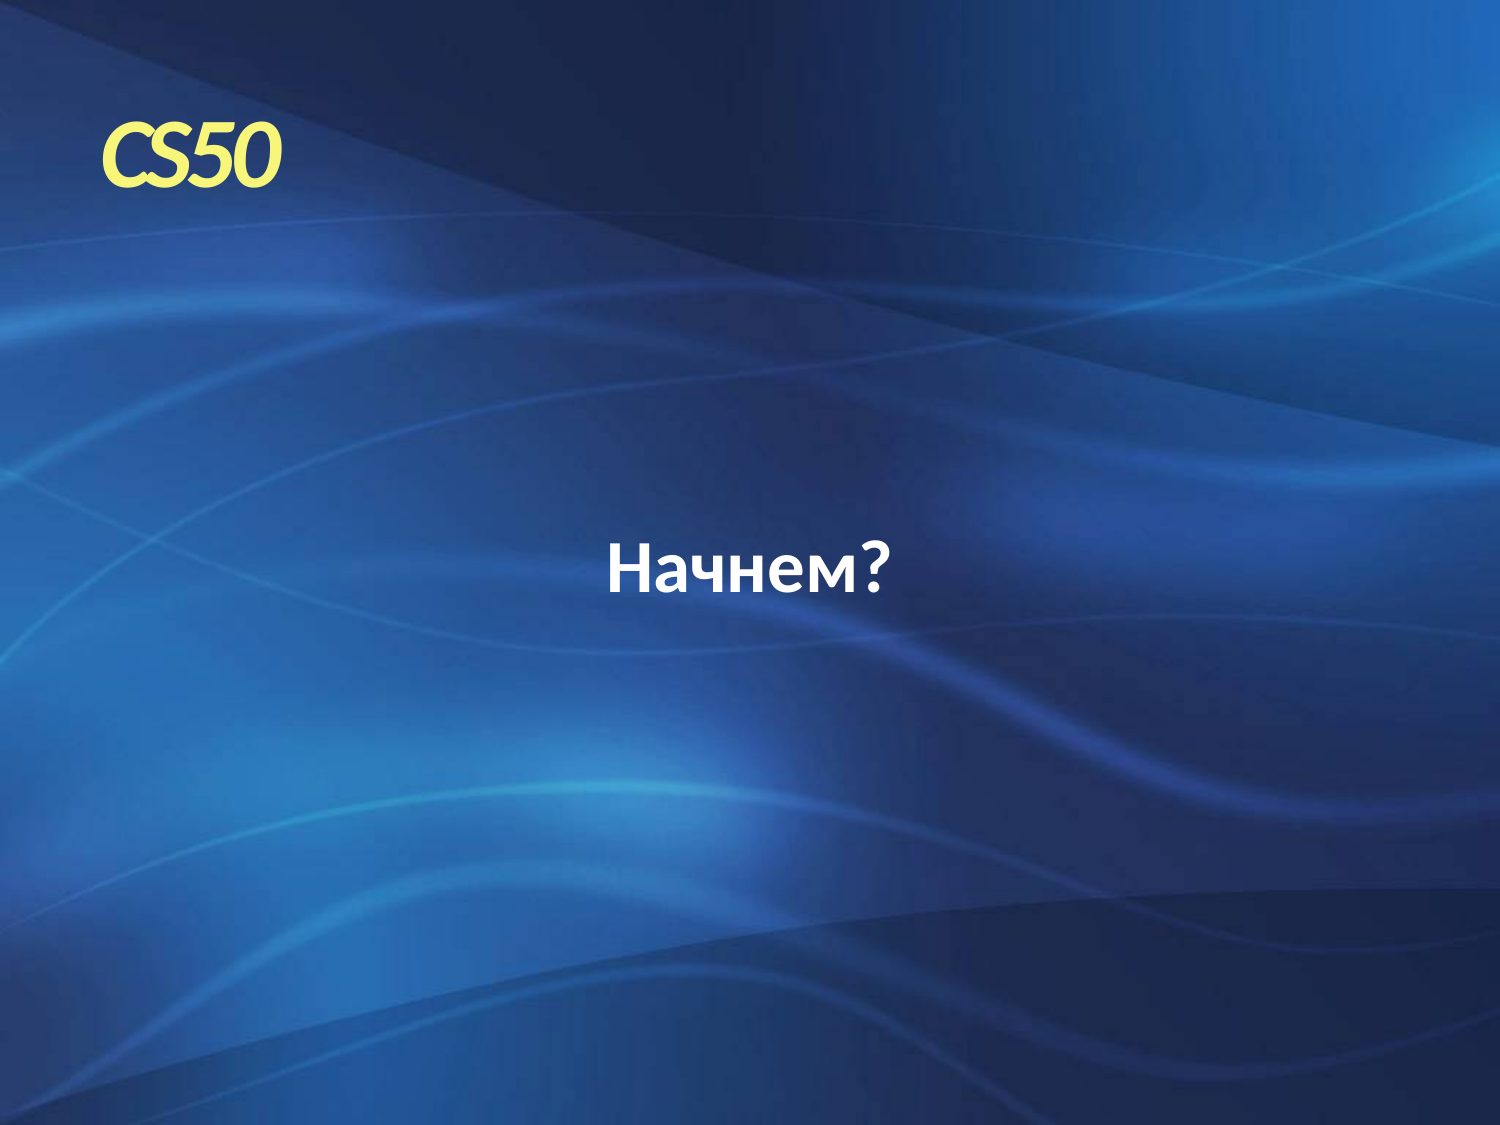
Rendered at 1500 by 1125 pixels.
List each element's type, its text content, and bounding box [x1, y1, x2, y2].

picture [0, 0, 1500, 1125]
list CS50 [100, 101, 1341, 209]
text_box Начнем? [100, 505, 1400, 620]
